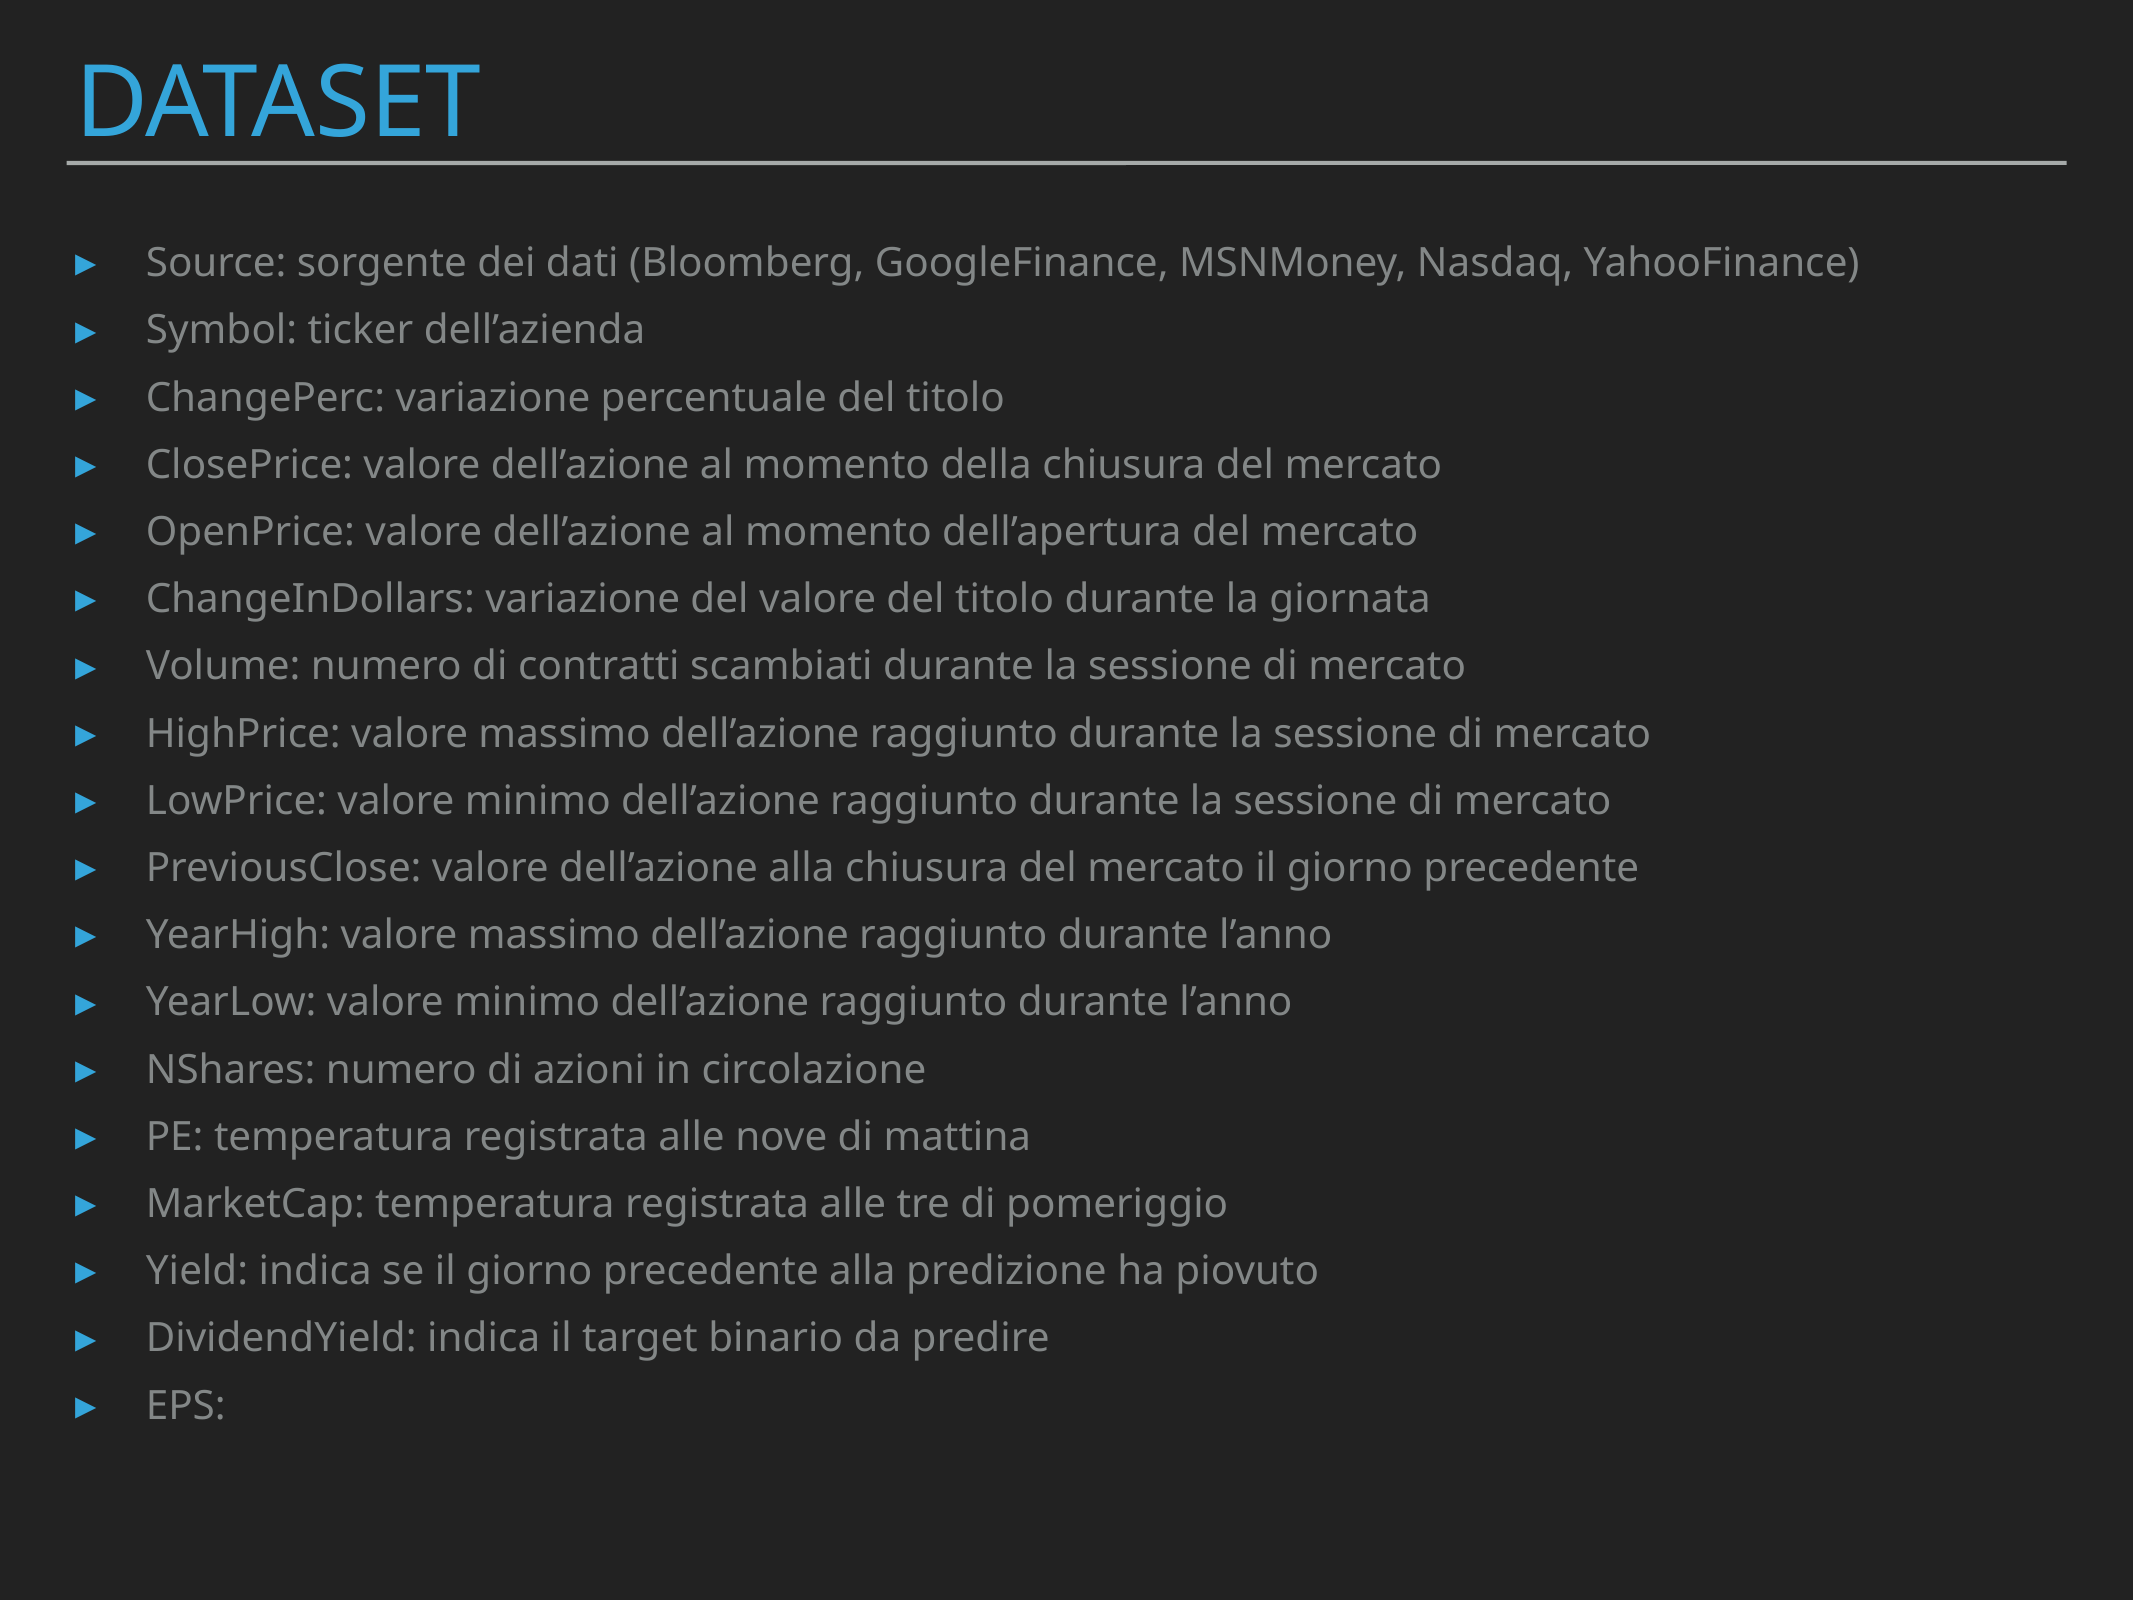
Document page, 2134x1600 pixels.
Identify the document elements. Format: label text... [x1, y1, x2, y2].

list Source: sorgente dei dati (Bloomberg, GoogleFinance, MSNMoney, Nasdaq, YahooFinance) Symbol: ticker dell’azienda ChangePerc: variazione percentuale del titolo ClosePrice: valore dell’azione al momento della chiusura del mercato OpenPrice: valore dell’azione al momento dell’apertura del mercato ChangeInDollars: variazione del valore del titolo durante la giornata Volume: numero di contratti scambiati durante la sessione di mercato HighPrice: valore massimo dell’azione raggiunto durante la sessione di mercato LowPrice: valore minimo dell’azione raggiunto durante la sessione di mercato PreviousClose: valore dell’azione alla chiusura del mercato il giorno precedente YearHigh: valore massimo dell’azione raggiunto durante l’anno YearLow: valore minimo dell’azione raggiunto durante l’anno NShares: numero di azioni in circolazione PE: temperatura registrata alle nove di mattina MarketCap: temperatura registrata alle tre di pomeriggio Yield: indica se il giorno precedente alla predizione ha piovuto DividendYield: indica il target binario da predire EPS: [66, 227, 2068, 1577]
title DATASET [66, 50, 2068, 171]
